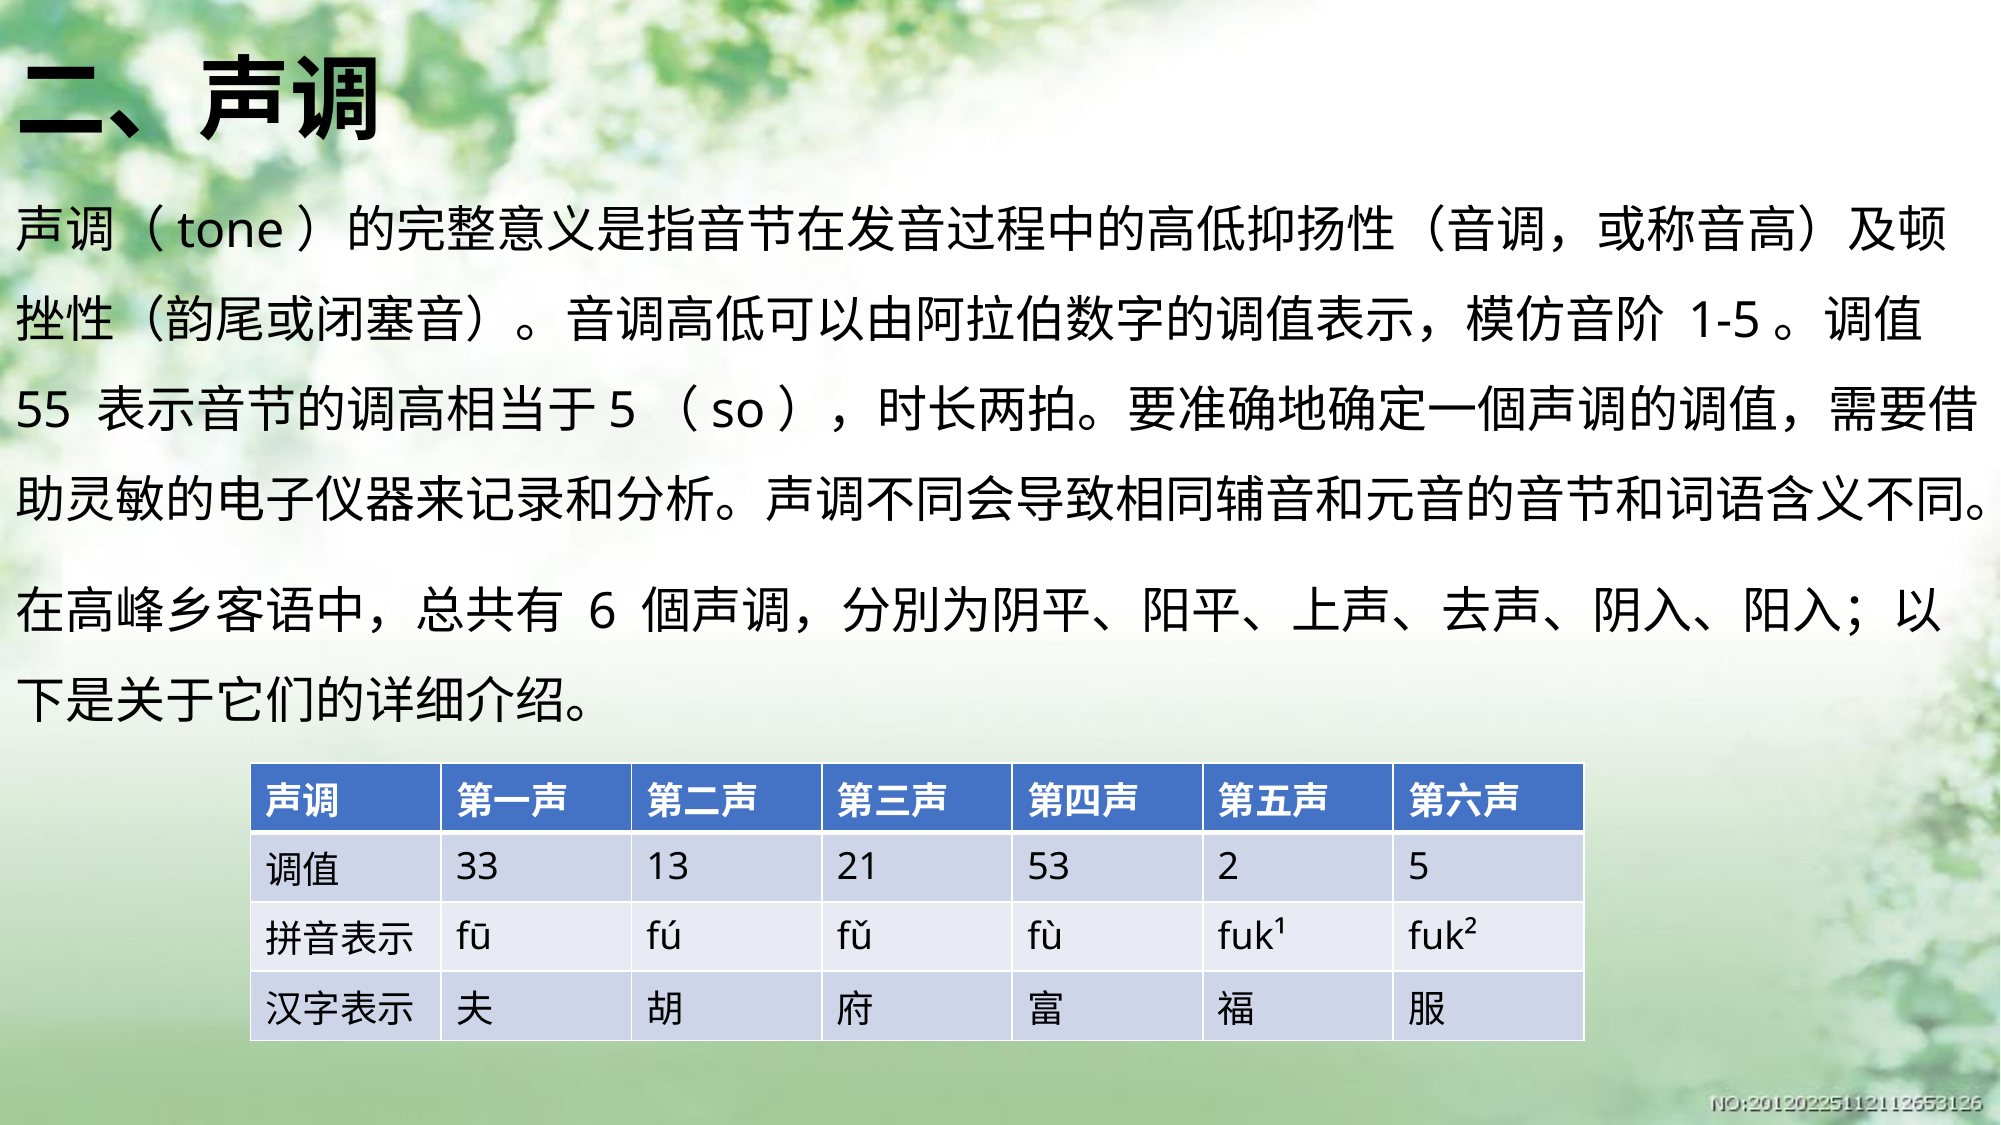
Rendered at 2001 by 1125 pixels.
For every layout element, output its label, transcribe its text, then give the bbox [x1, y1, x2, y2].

table_cell fū [442, 903, 631, 970]
table_header 第六声 [1394, 764, 1583, 830]
table_cell 5 [1394, 835, 1583, 901]
table_cell 2 [1204, 835, 1392, 901]
table_cell 33 [442, 835, 631, 901]
table_header 声调 [251, 764, 440, 830]
table_cell 53 [1013, 835, 1202, 901]
table_cell 富 [1013, 972, 1202, 1040]
table_cell 汉字表示 [251, 972, 440, 1040]
table_cell 拼音表示 [251, 903, 440, 970]
table_cell 服 [1394, 972, 1583, 1040]
table_header 第一声 [442, 764, 631, 830]
table_cell 福 [1204, 972, 1392, 1040]
table_cell 府 [823, 972, 1011, 1040]
table_cell fuk¹ [1204, 903, 1392, 970]
picture [0, 0, 2001, 1125]
table_header 第二声 [632, 764, 821, 830]
title 二、声调 [0, 41, 650, 159]
table_cell fǔ [823, 903, 1011, 970]
table_cell 夫 [442, 972, 631, 1040]
table_header 第五声 [1204, 764, 1392, 830]
table_cell 21 [823, 835, 1011, 901]
table_cell fù [1013, 903, 1202, 970]
table_header 第四声 [1013, 764, 1202, 830]
subtitle 声调（tone）的完整意义是指音节在发音过程中的高低抑扬性（音调，或称音高）及顿挫性（韵尾或闭塞音）。音调高低可以由阿拉伯数字的调值表示，模仿音阶 1-5。调值 55 表示音节的调高相当于5（so），时长两拍。要准确地确定一個声调的调值，需要借助灵敏的电子仪器来记录和分析。声调不同会导致相同辅音和元音的音节和词语含义不同。 在高峰乡客语中，总共有 6 個声调，分別为阴平、阳平、上声、去声、阴入、阳入；以下是关于它们的详细介绍。 [0, 159, 2000, 1125]
table_cell fuk² [1394, 903, 1583, 970]
table_cell fú [632, 903, 821, 970]
table_cell 调值 [251, 835, 440, 901]
table_header 第三声 [823, 764, 1011, 830]
table_cell 13 [632, 835, 821, 901]
table_cell 胡 [632, 972, 821, 1040]
